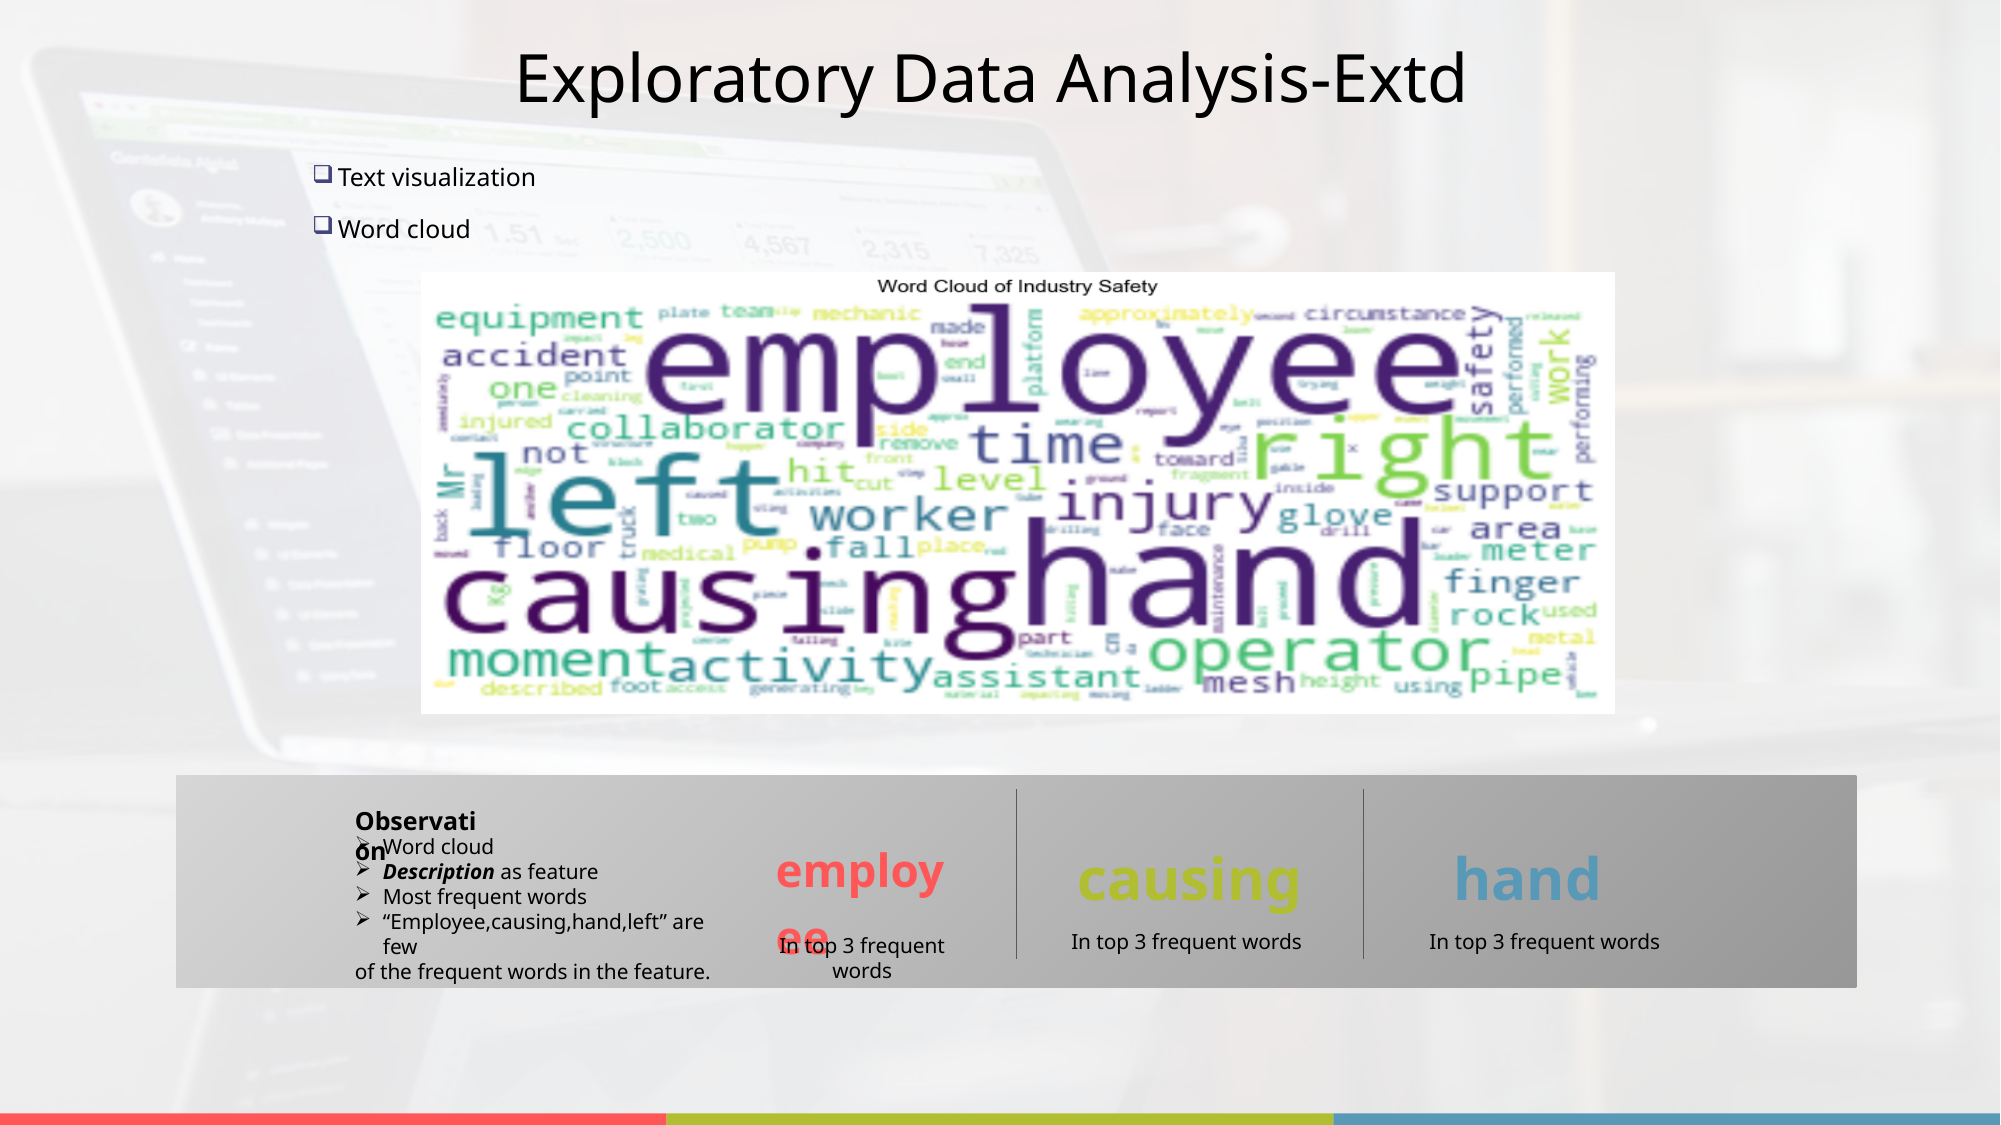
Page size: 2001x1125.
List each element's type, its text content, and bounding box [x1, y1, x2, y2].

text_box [354, 805, 730, 1036]
chart [420, 271, 1615, 715]
text_box causing [1062, 841, 1317, 912]
text_box In top 3 frequent words [1409, 928, 1680, 954]
text_box [175, 774, 1858, 989]
text_box In top 3 frequent words [754, 932, 970, 983]
text_box hand [1416, 841, 1639, 912]
list Text visualization Word cloud [304, 157, 1680, 252]
list Exploratory Data Analysis-Extd [304, 36, 1680, 125]
text_box In top 3 frequent words [1062, 928, 1311, 954]
text_box employee [775, 841, 970, 932]
